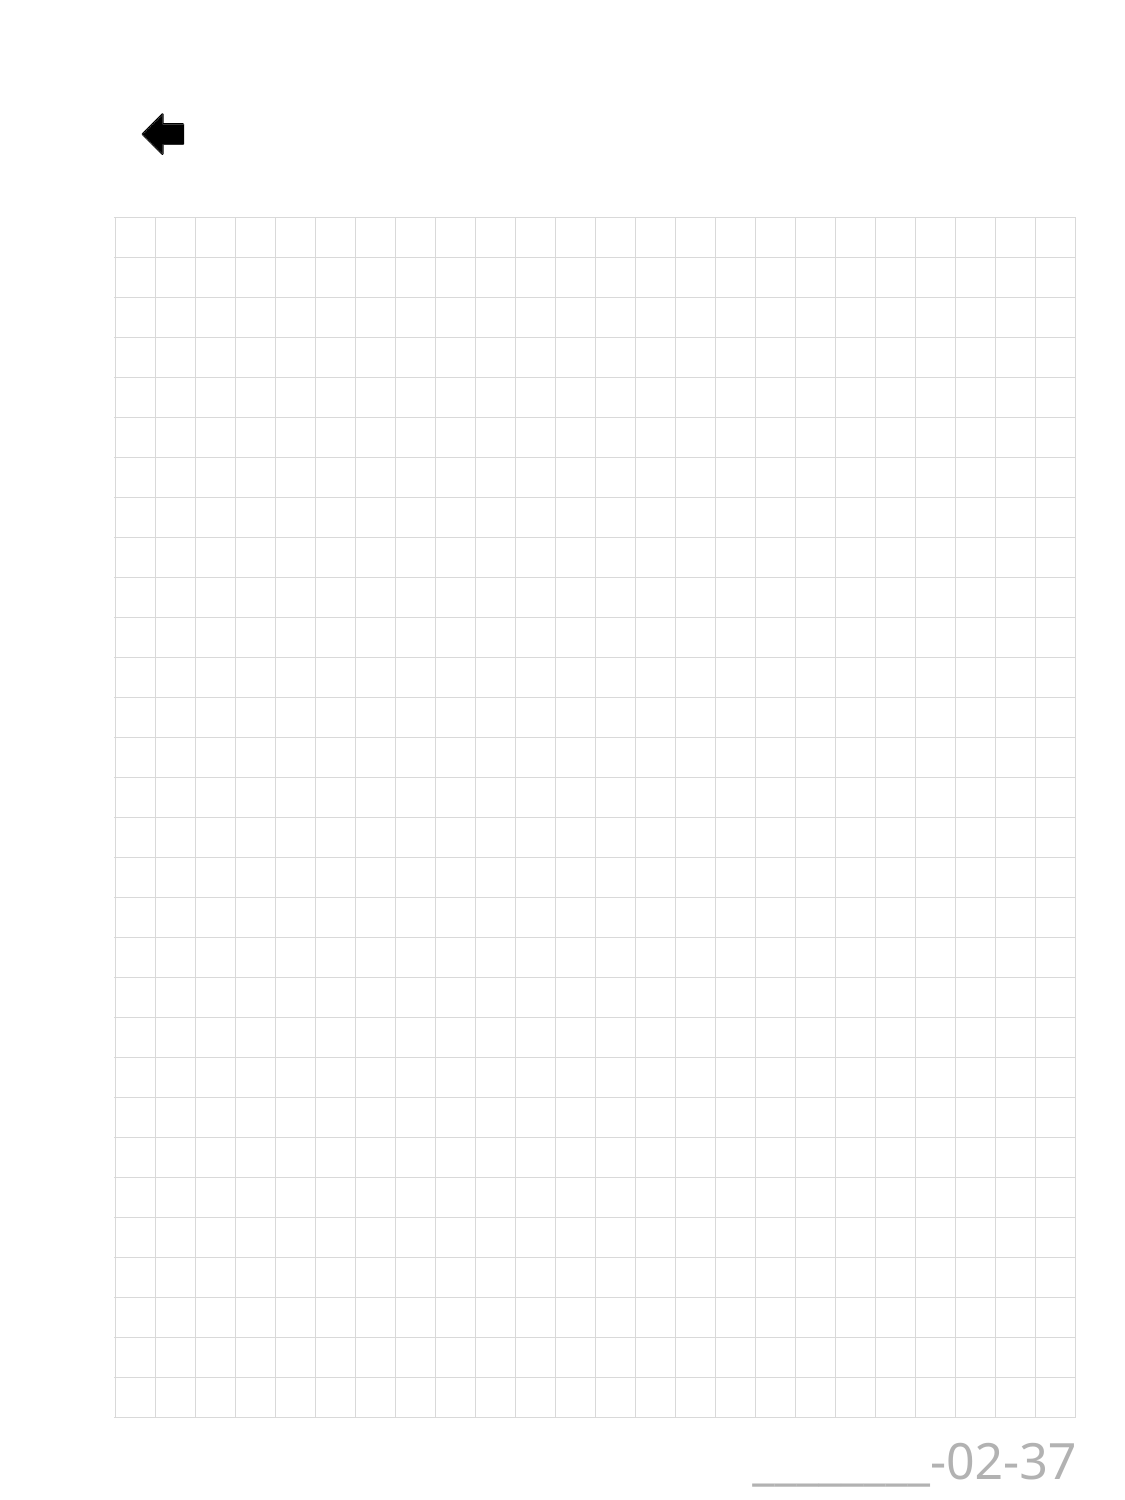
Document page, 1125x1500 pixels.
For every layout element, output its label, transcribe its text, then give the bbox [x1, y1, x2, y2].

slide_number ________-02-37 [537, 1430, 1077, 1491]
picture [142, 114, 184, 155]
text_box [113, 113, 1077, 1418]
